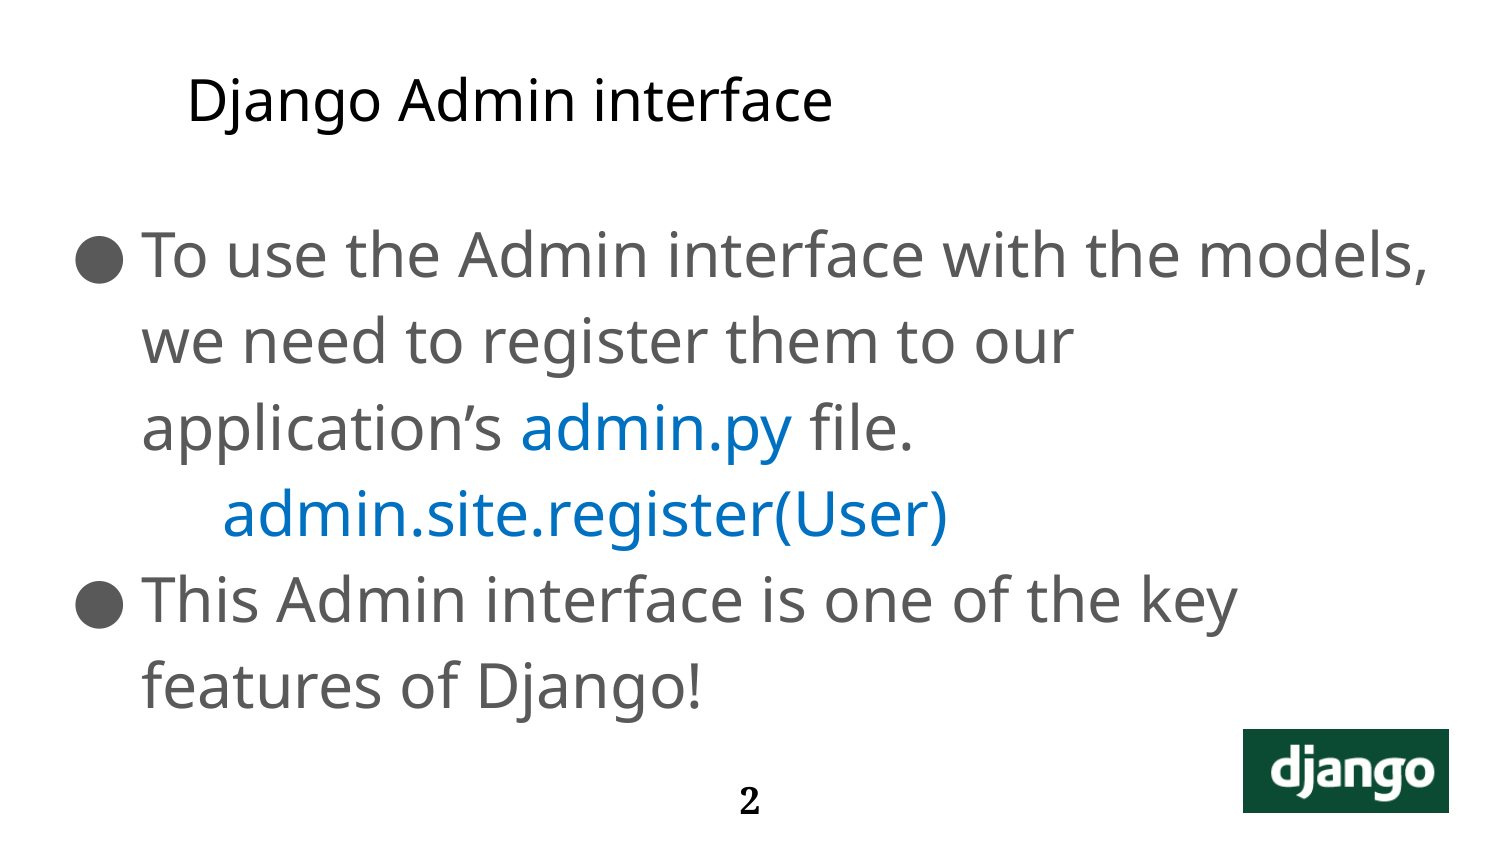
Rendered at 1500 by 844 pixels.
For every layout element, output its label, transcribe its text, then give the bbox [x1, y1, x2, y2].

picture [1243, 729, 1450, 814]
text_box 2 [575, 756, 925, 835]
list To use the Admin interface with the models, we need to register them to our application’s admin.py file. admin.site.register(User) This Admin interface is one of the key features of Django! [51, 189, 1449, 750]
title Django Admin interface [171, 48, 1449, 143]
